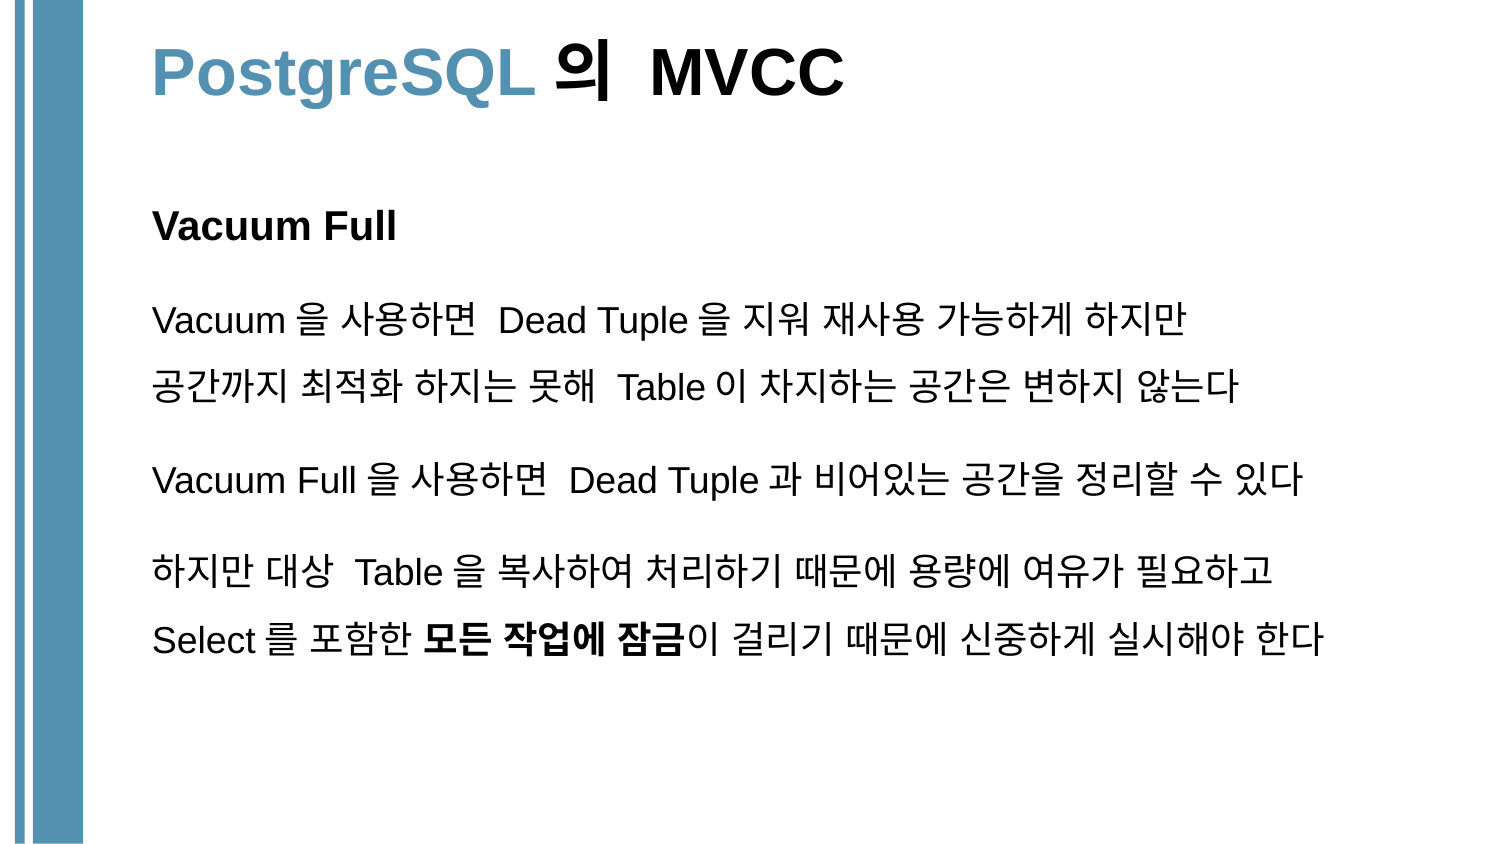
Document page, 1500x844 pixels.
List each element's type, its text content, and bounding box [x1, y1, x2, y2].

title PostgreSQL의 MVCC [136, 13, 1449, 158]
text_box [14, 0, 25, 844]
text_box [32, 0, 84, 844]
list Vacuum Full Vacuum을 사용하면 Dead Tuple을 지워 재사용 가능하게 하지만 공간까지 최적화 하지는 못해 Table이 차지하는 공간은 변하지 않는다 Vacuum Full을 사용하면 Dead Tuple과 비어있는 공간을 정리할 수 있다 하지만 대상 Table을 복사하여 처리하기 때문에 용량에 여유가 필요하고 Select를 포함한 모든 작업에 잠금이 걸리기 때문에 신중하게 실시해야 한다 [136, 158, 1449, 794]
